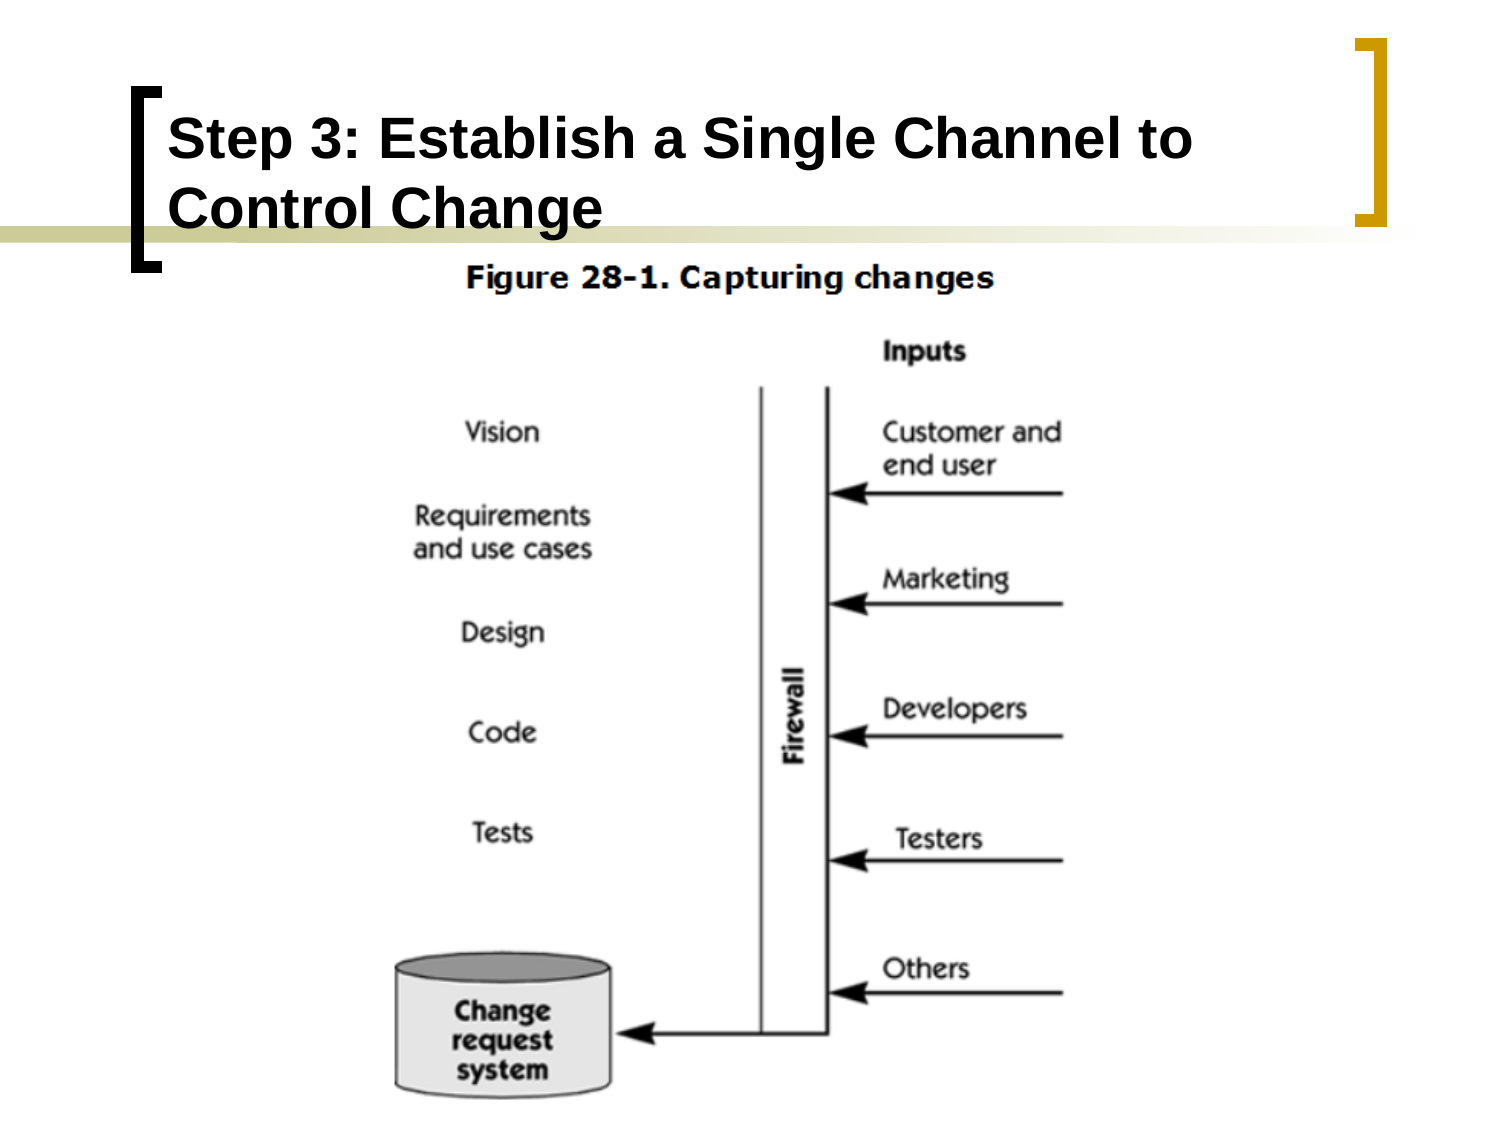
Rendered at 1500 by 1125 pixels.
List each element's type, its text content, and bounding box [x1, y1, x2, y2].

title Step 3: Establish a Single Channel to Control Change [152, 15, 1328, 248]
picture [375, 251, 1088, 1113]
